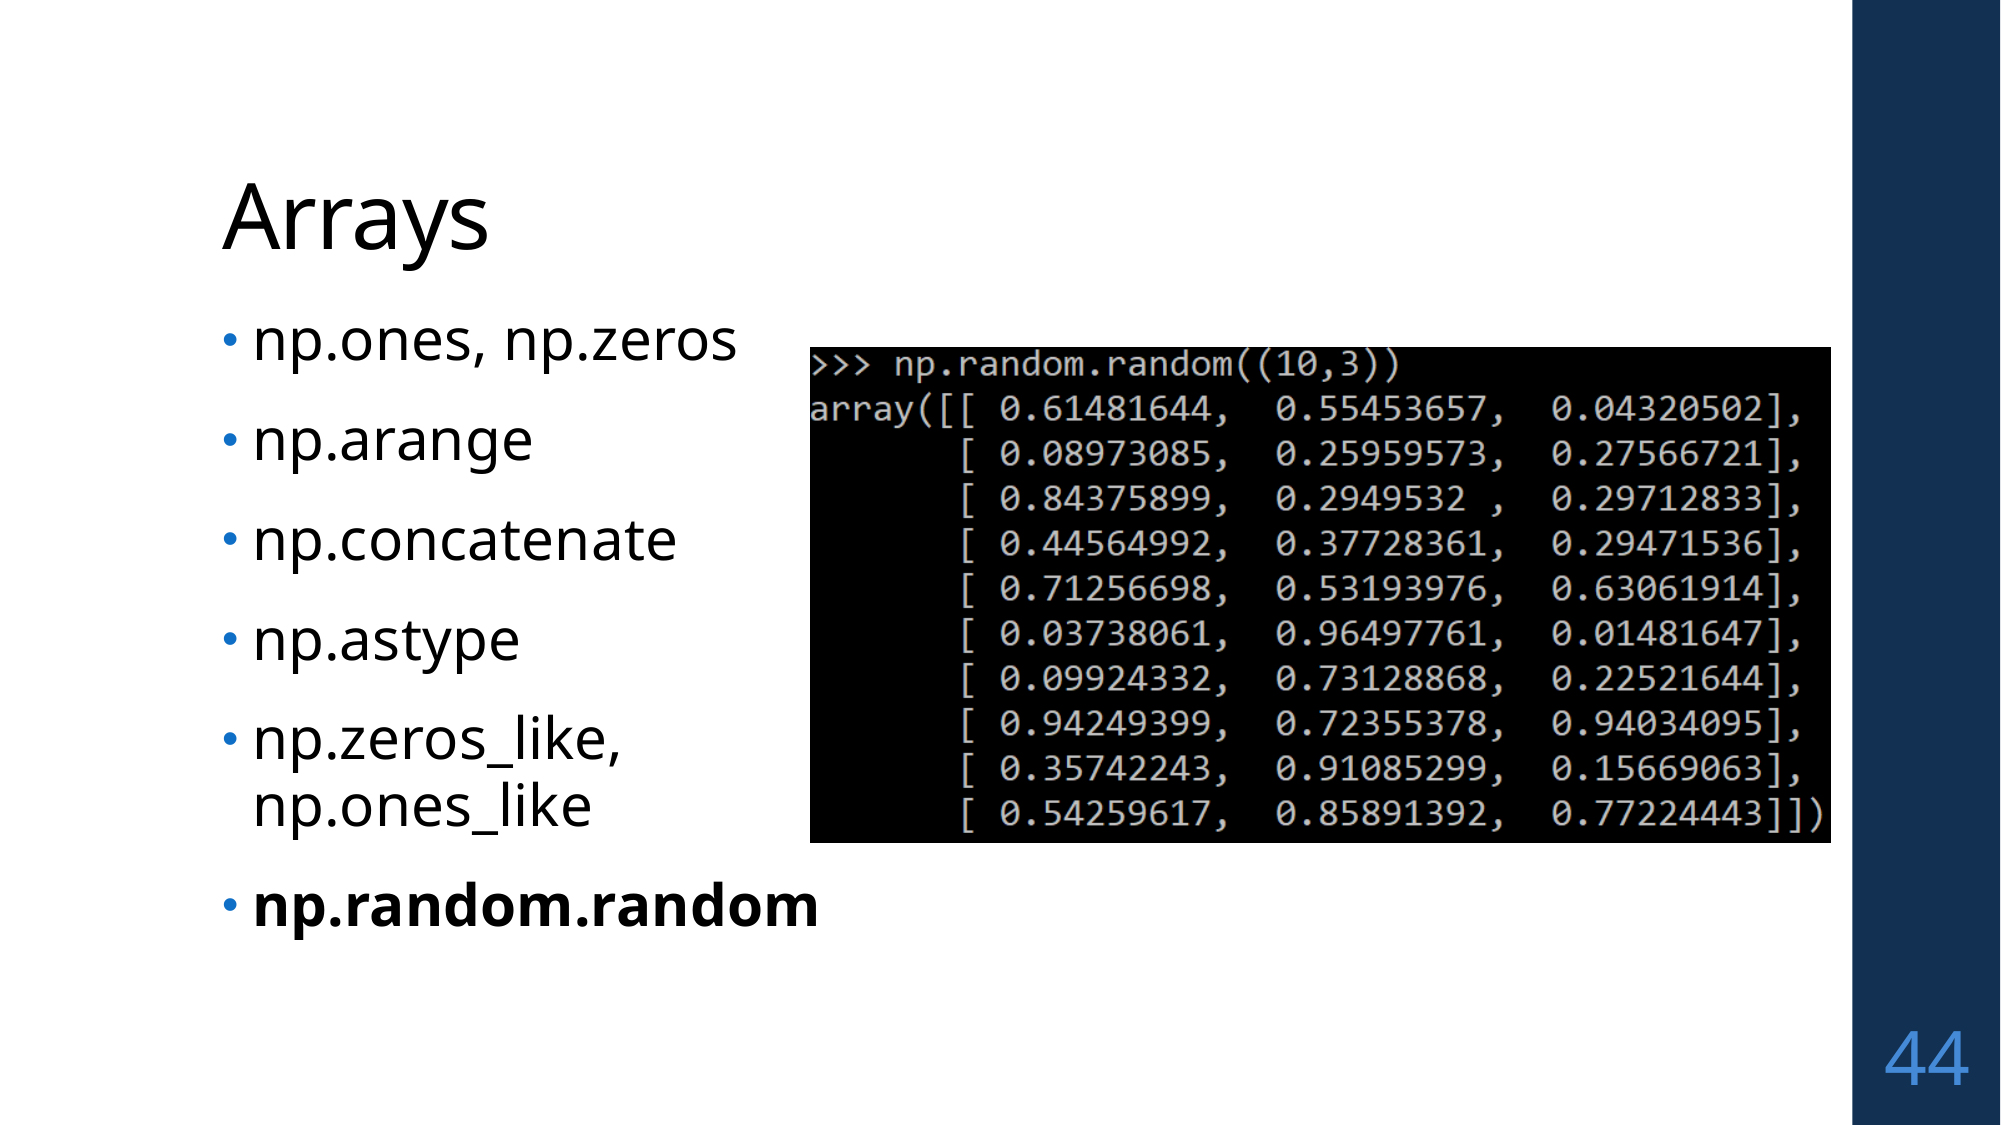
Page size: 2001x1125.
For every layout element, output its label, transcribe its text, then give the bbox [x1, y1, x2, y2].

slide_number 44 [1852, 1012, 2000, 1110]
title Arrays [206, 60, 1797, 278]
list np.ones, np.zeros np.arange np.concatenate np.astype np.zeros_like, np.ones_like np.random.random [206, 299, 942, 1014]
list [809, 347, 1831, 843]
